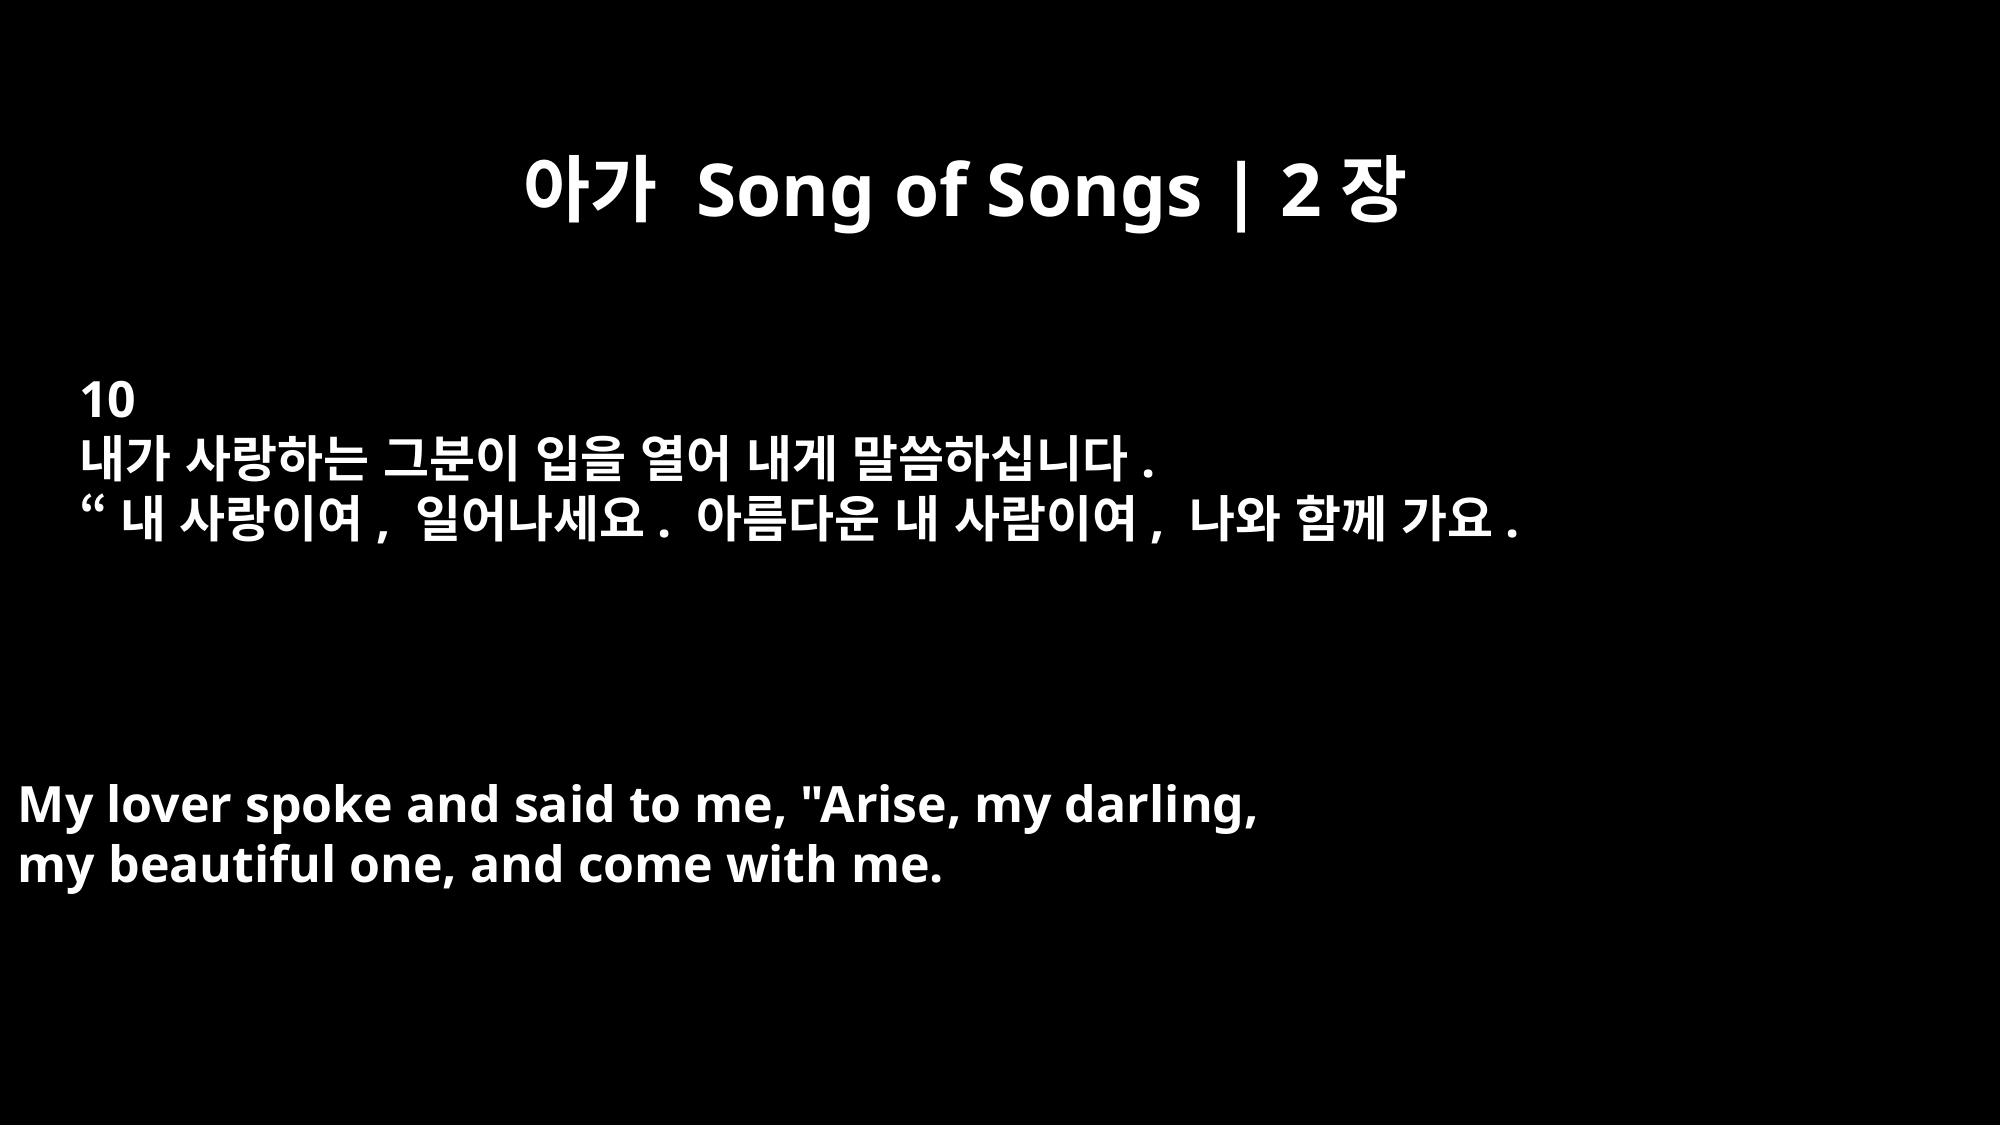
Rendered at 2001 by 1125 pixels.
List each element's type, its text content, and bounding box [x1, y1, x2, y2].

text_box 10 내가 사랑하는 그분이 입을 열어 내게 말씀하십니다. “내 사랑이여, 일어나세요. 아름다운 내 사람이여, 나와 함께 가요. [64, 359, 1535, 555]
text_box 아가 Song of Songs | 2장 [508, 136, 1424, 239]
text_box My lover spoke and said to me, "Arise, my darling, my beautiful one, and come with me. [3, 764, 1275, 900]
